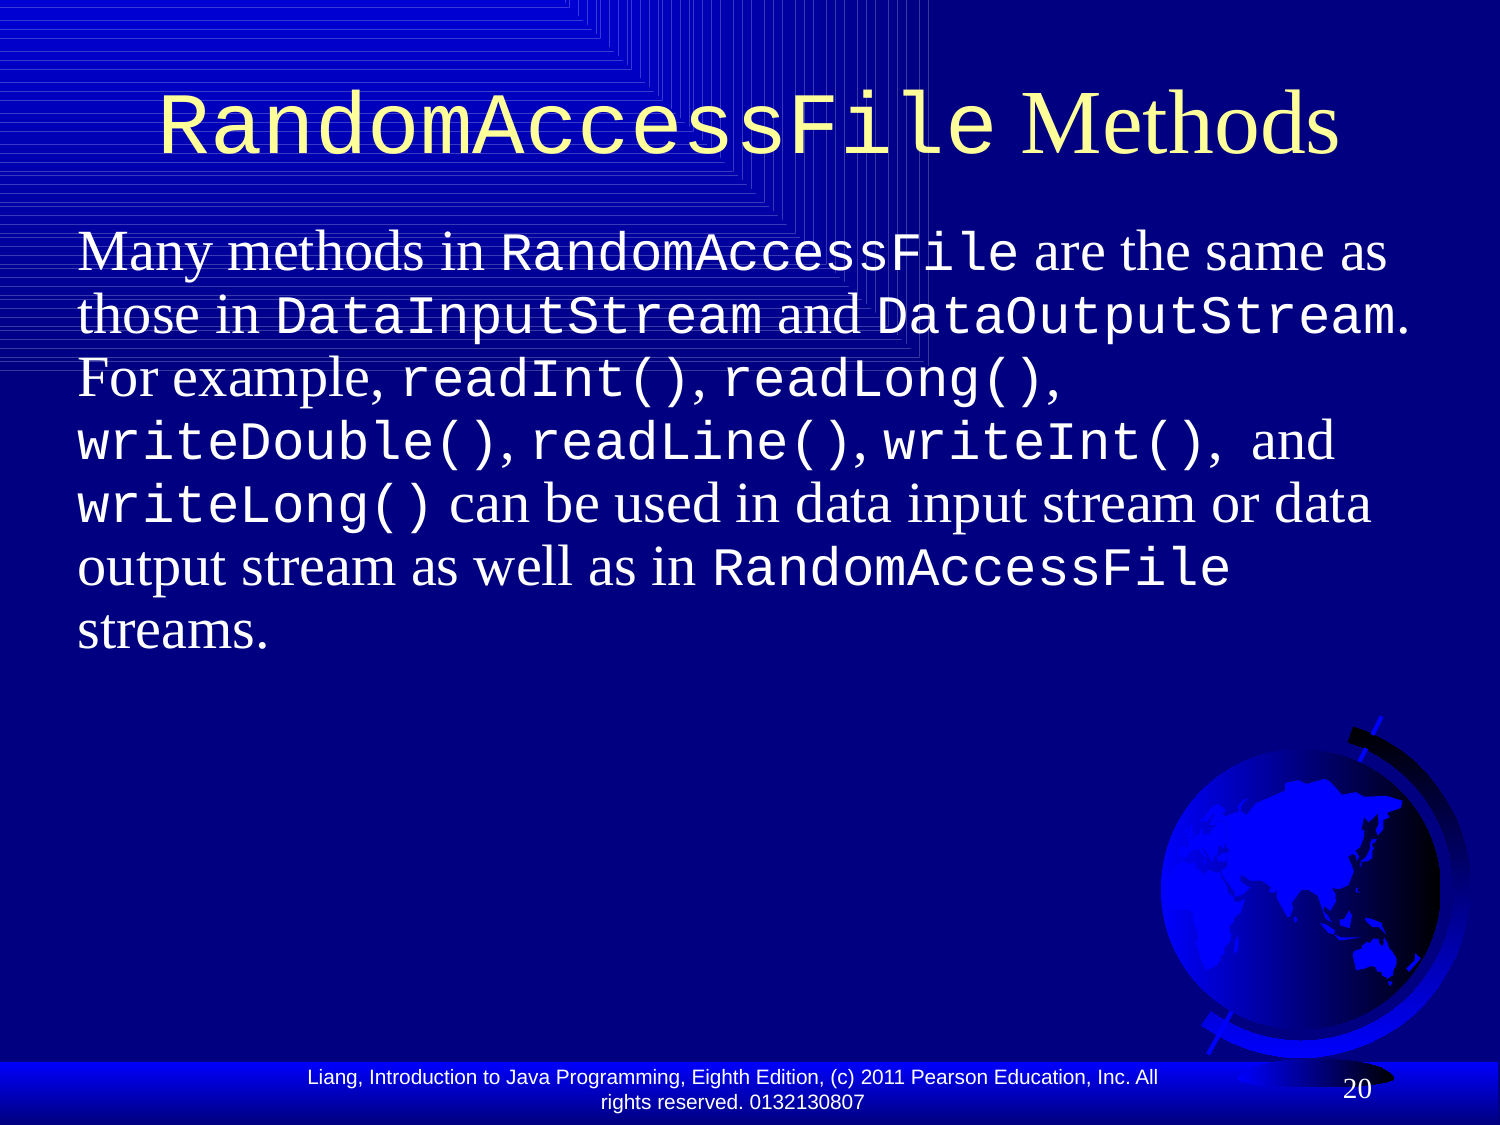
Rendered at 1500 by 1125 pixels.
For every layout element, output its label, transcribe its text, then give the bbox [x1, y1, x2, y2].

list Many methods in RandomAccessFile are the same as those in DataInputStream and DataOutputStream. For example, readInt(), readLong(), writeDouble(), readLine(), writeInt(), and writeLong() can be used in data input stream or data output stream as well as in RandomAccessFile streams. [62, 212, 1450, 650]
title RandomAccessFile Methods [112, 0, 1388, 212]
slide_number 20 [1074, 1049, 1388, 1125]
